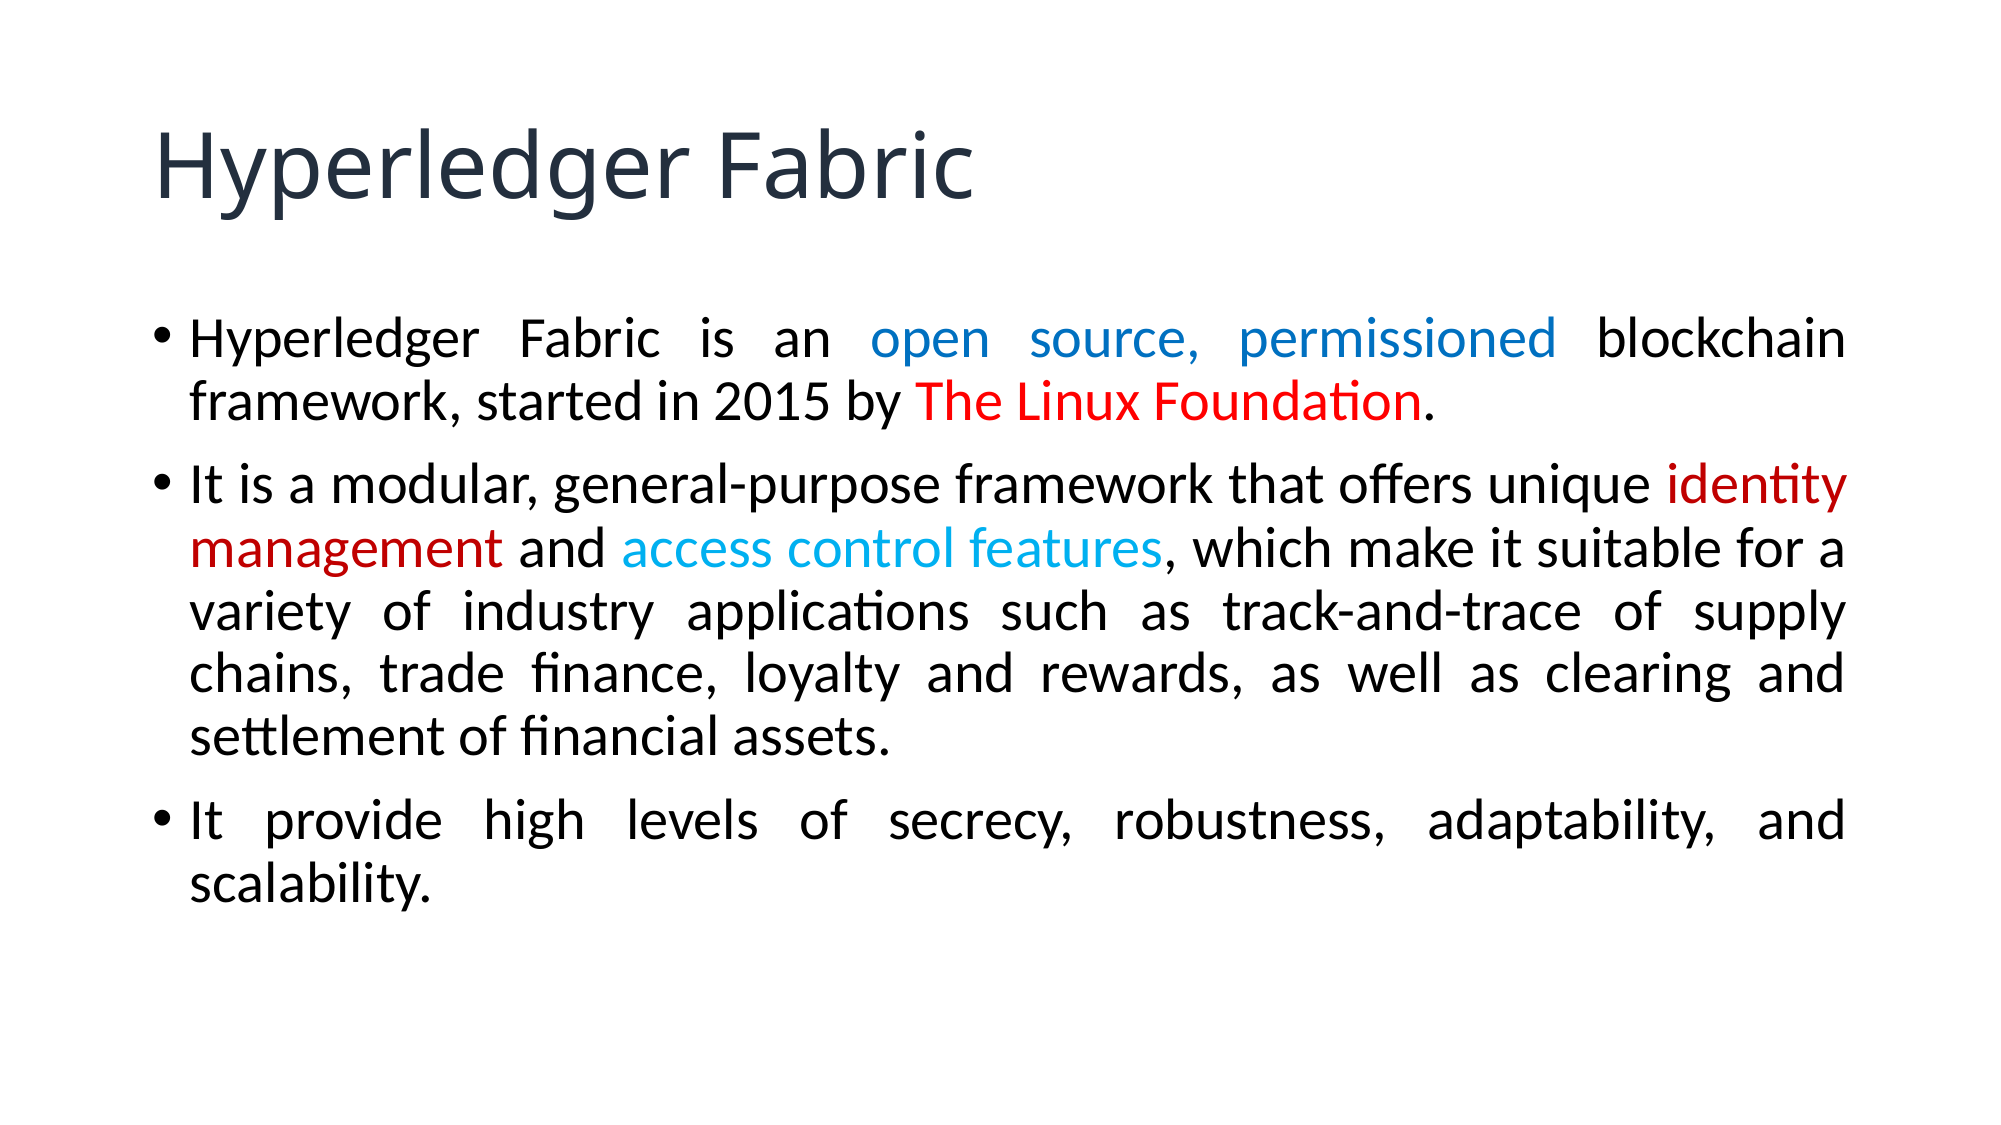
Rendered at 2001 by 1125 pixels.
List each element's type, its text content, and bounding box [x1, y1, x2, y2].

list Hyperledger Fabric is an open source, permissioned blockchain framework, started in 2015 by The Linux Foundation. It is a modular, general-purpose framework that offers unique identity management and access control features, which make it suitable for a variety of industry applications such as track-and-trace of supply chains, trade finance, loyalty and rewards, as well as clearing and settlement of financial assets. It provide high levels of secrecy, robustness, adaptability, and scalability. [137, 299, 1863, 1014]
title Hyperledger Fabric [137, 59, 1863, 278]
